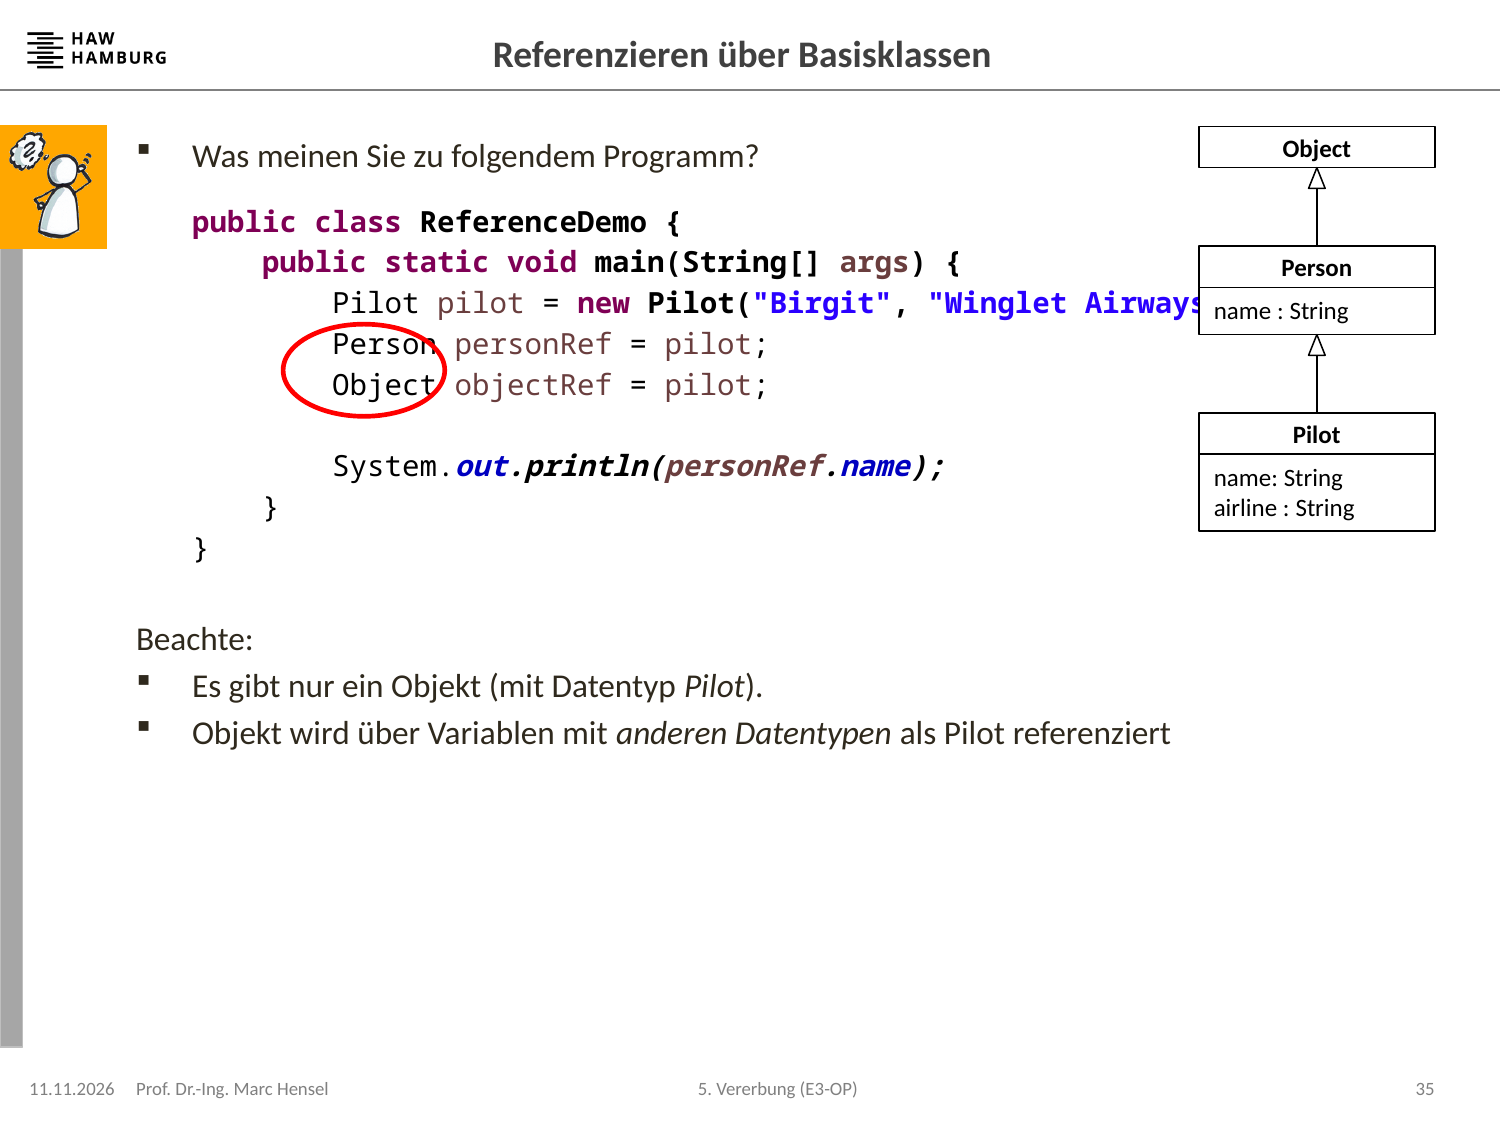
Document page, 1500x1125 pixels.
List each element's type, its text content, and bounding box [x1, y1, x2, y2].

text_box Object [1198, 126, 1435, 167]
picture [0, 125, 107, 250]
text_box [1198, 167, 1436, 334]
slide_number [22, 1076, 135, 1100]
slide_number 35 [1338, 1076, 1435, 1100]
list Was meinen Sie zu folgendem Programm? public class ReferenceDemo { public static void main(String[] args) { Pilot pilot = new Pilot("Birgit", "Winglet Airways"); Person personRef = pilot; Object objectRef = pilot; System.out.println(personRef.name); } } Beachte: Es gibt nur ein Objekt (mit Datentyp Pilot). Objekt wird über Variablen mit anderen Datentypen als Pilot referenziert [135, 126, 1436, 1048]
footer Prof. Dr.-Ing. Marc Hensel [135, 1076, 362, 1100]
title Referenzieren über Basisklassen [185, 22, 1315, 83]
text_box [1198, 334, 1436, 532]
picture [15, 20, 177, 80]
text_box [283, 324, 445, 417]
